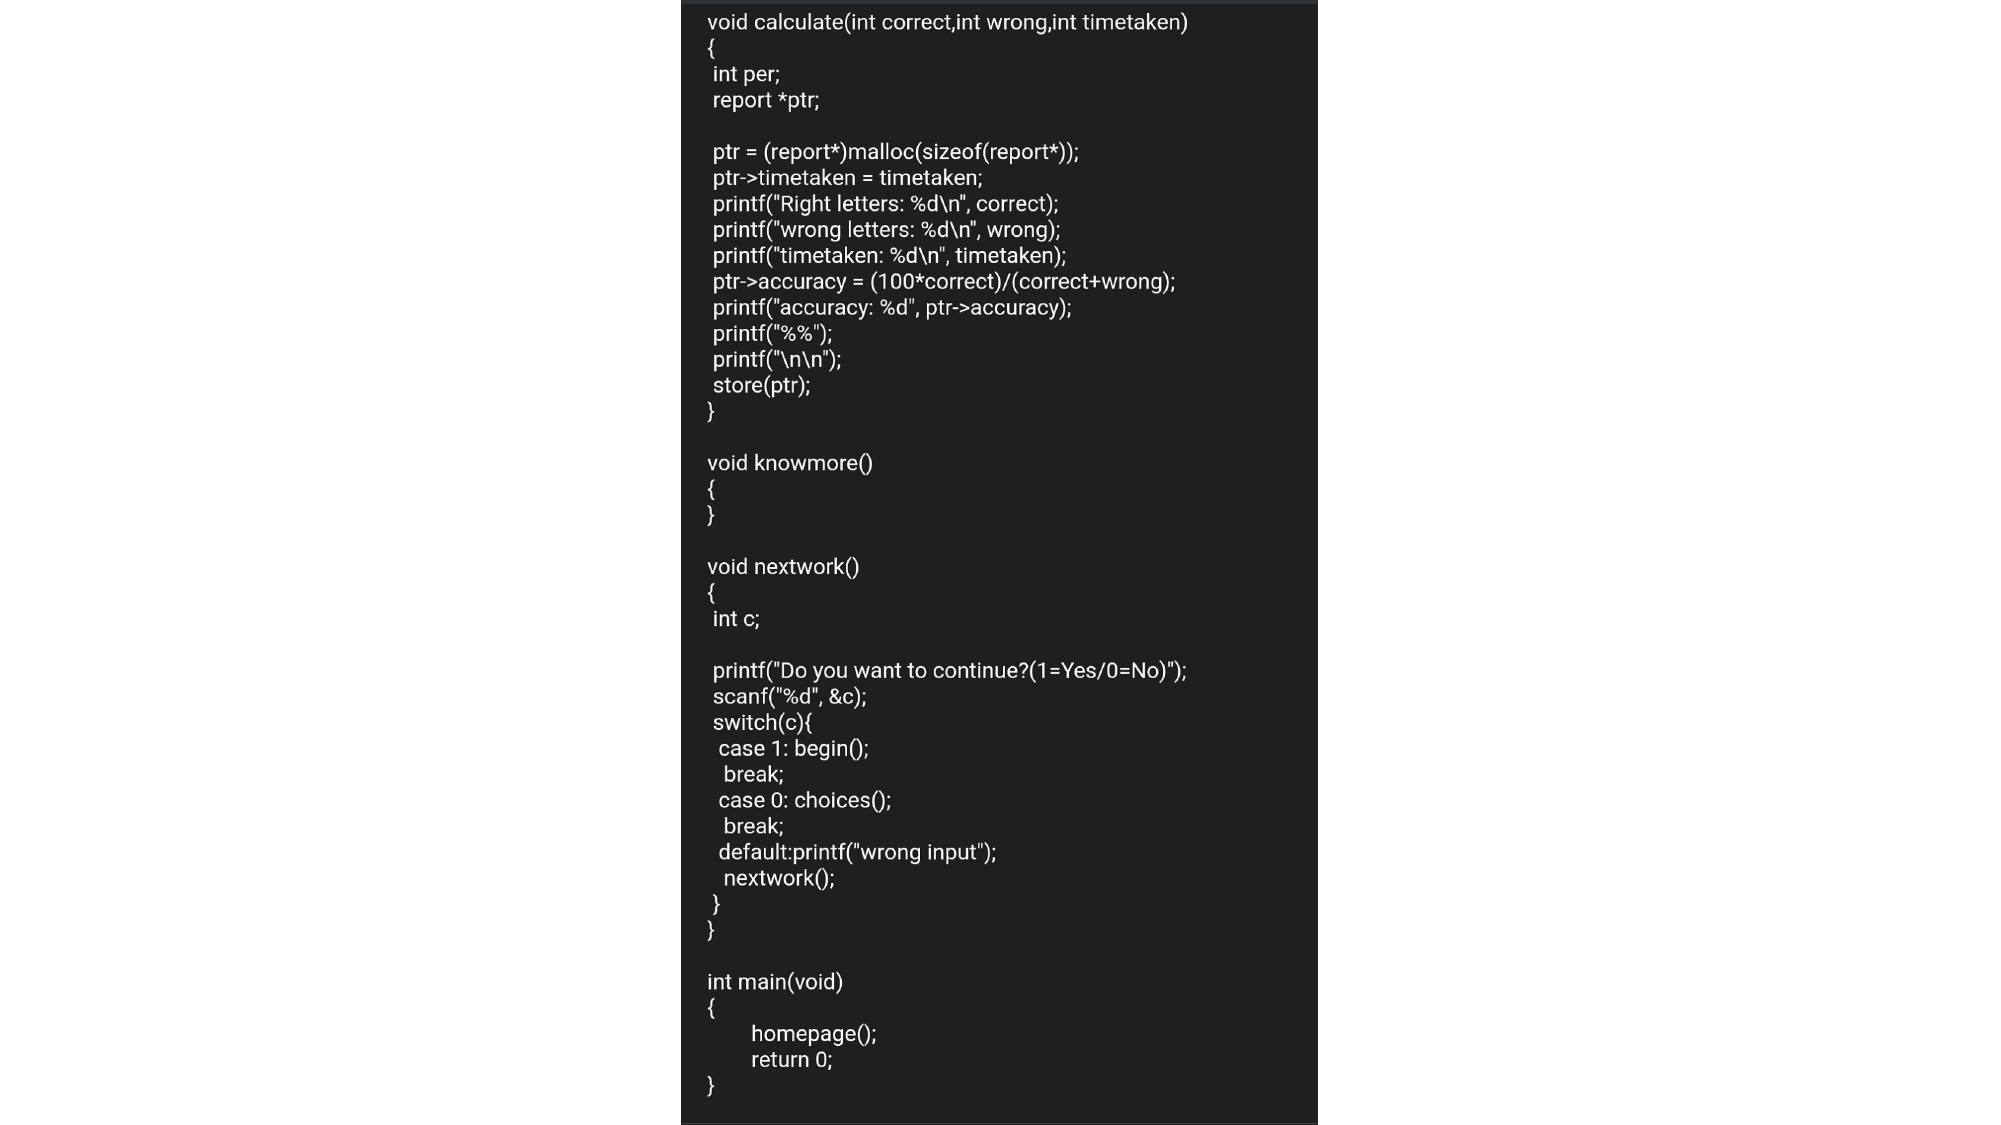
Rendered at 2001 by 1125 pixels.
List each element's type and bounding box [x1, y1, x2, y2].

picture [681, 0, 1318, 1125]
